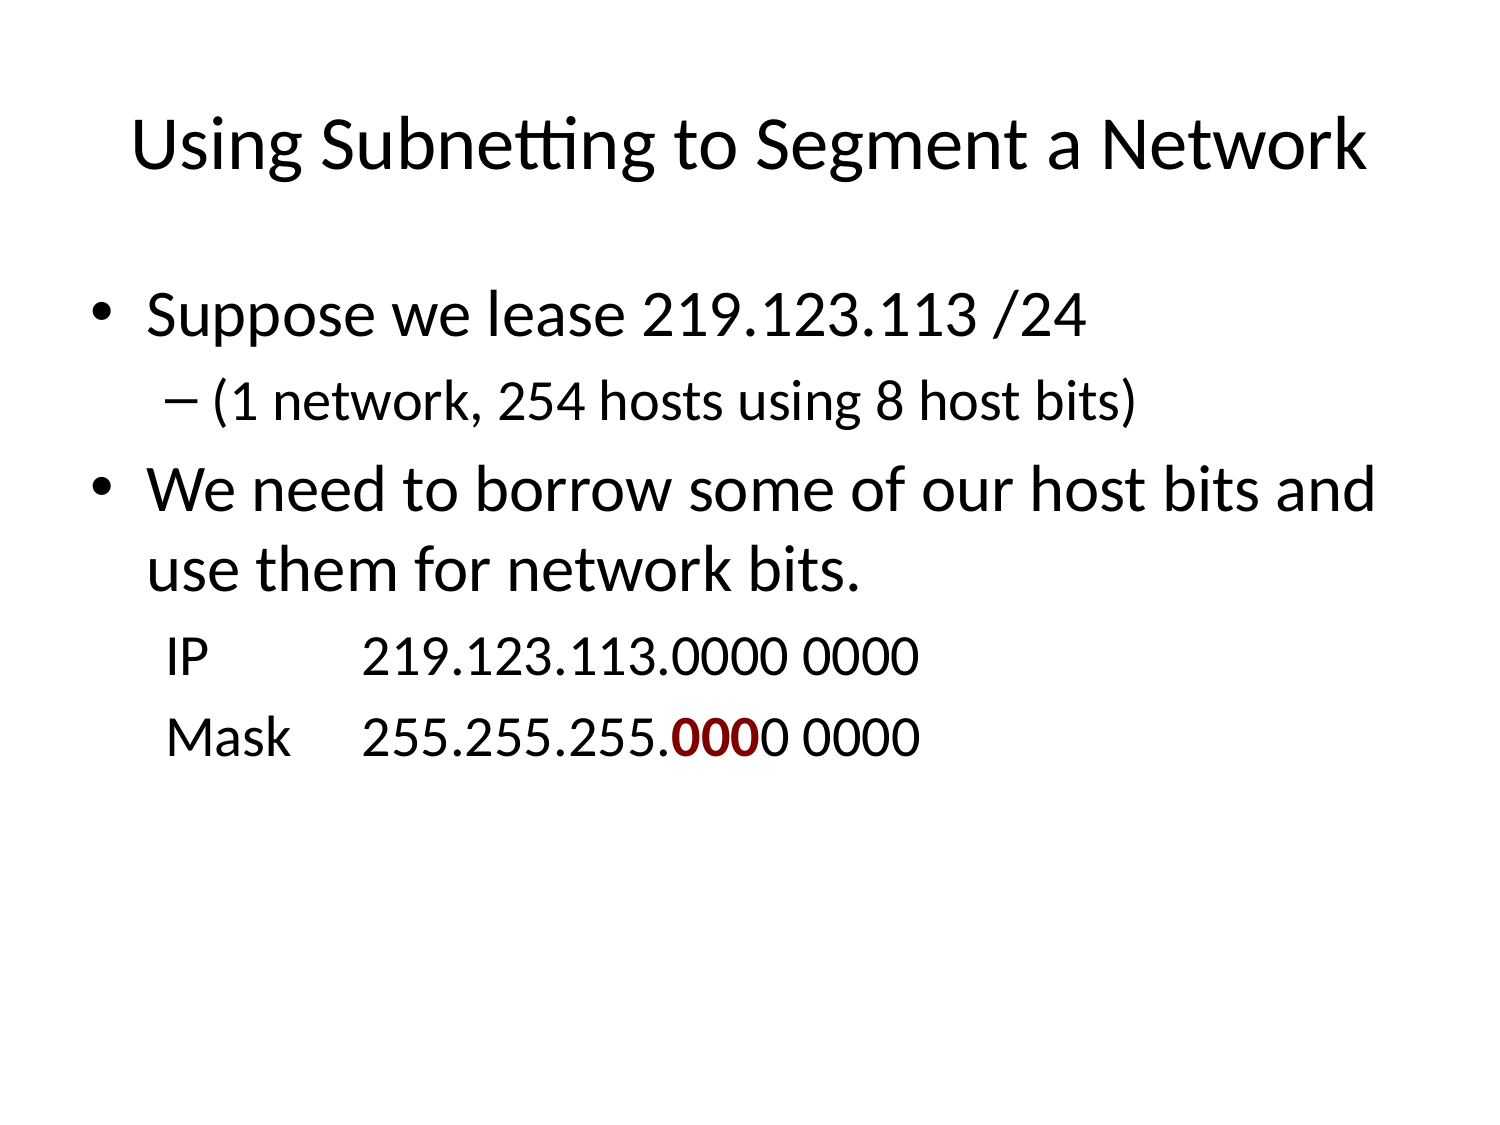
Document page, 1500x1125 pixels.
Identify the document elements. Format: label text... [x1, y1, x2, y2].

title Using Subnetting to Segment a Network [75, 45, 1425, 233]
list Suppose we lease 219.123.113 /24 (1 network, 254 hosts using 8 host bits) We need to borrow some of our host bits and use them for network bits. IP 219.123.113.0000 0000 Mask 255.255.255.0000 0000 [75, 262, 1425, 1005]
